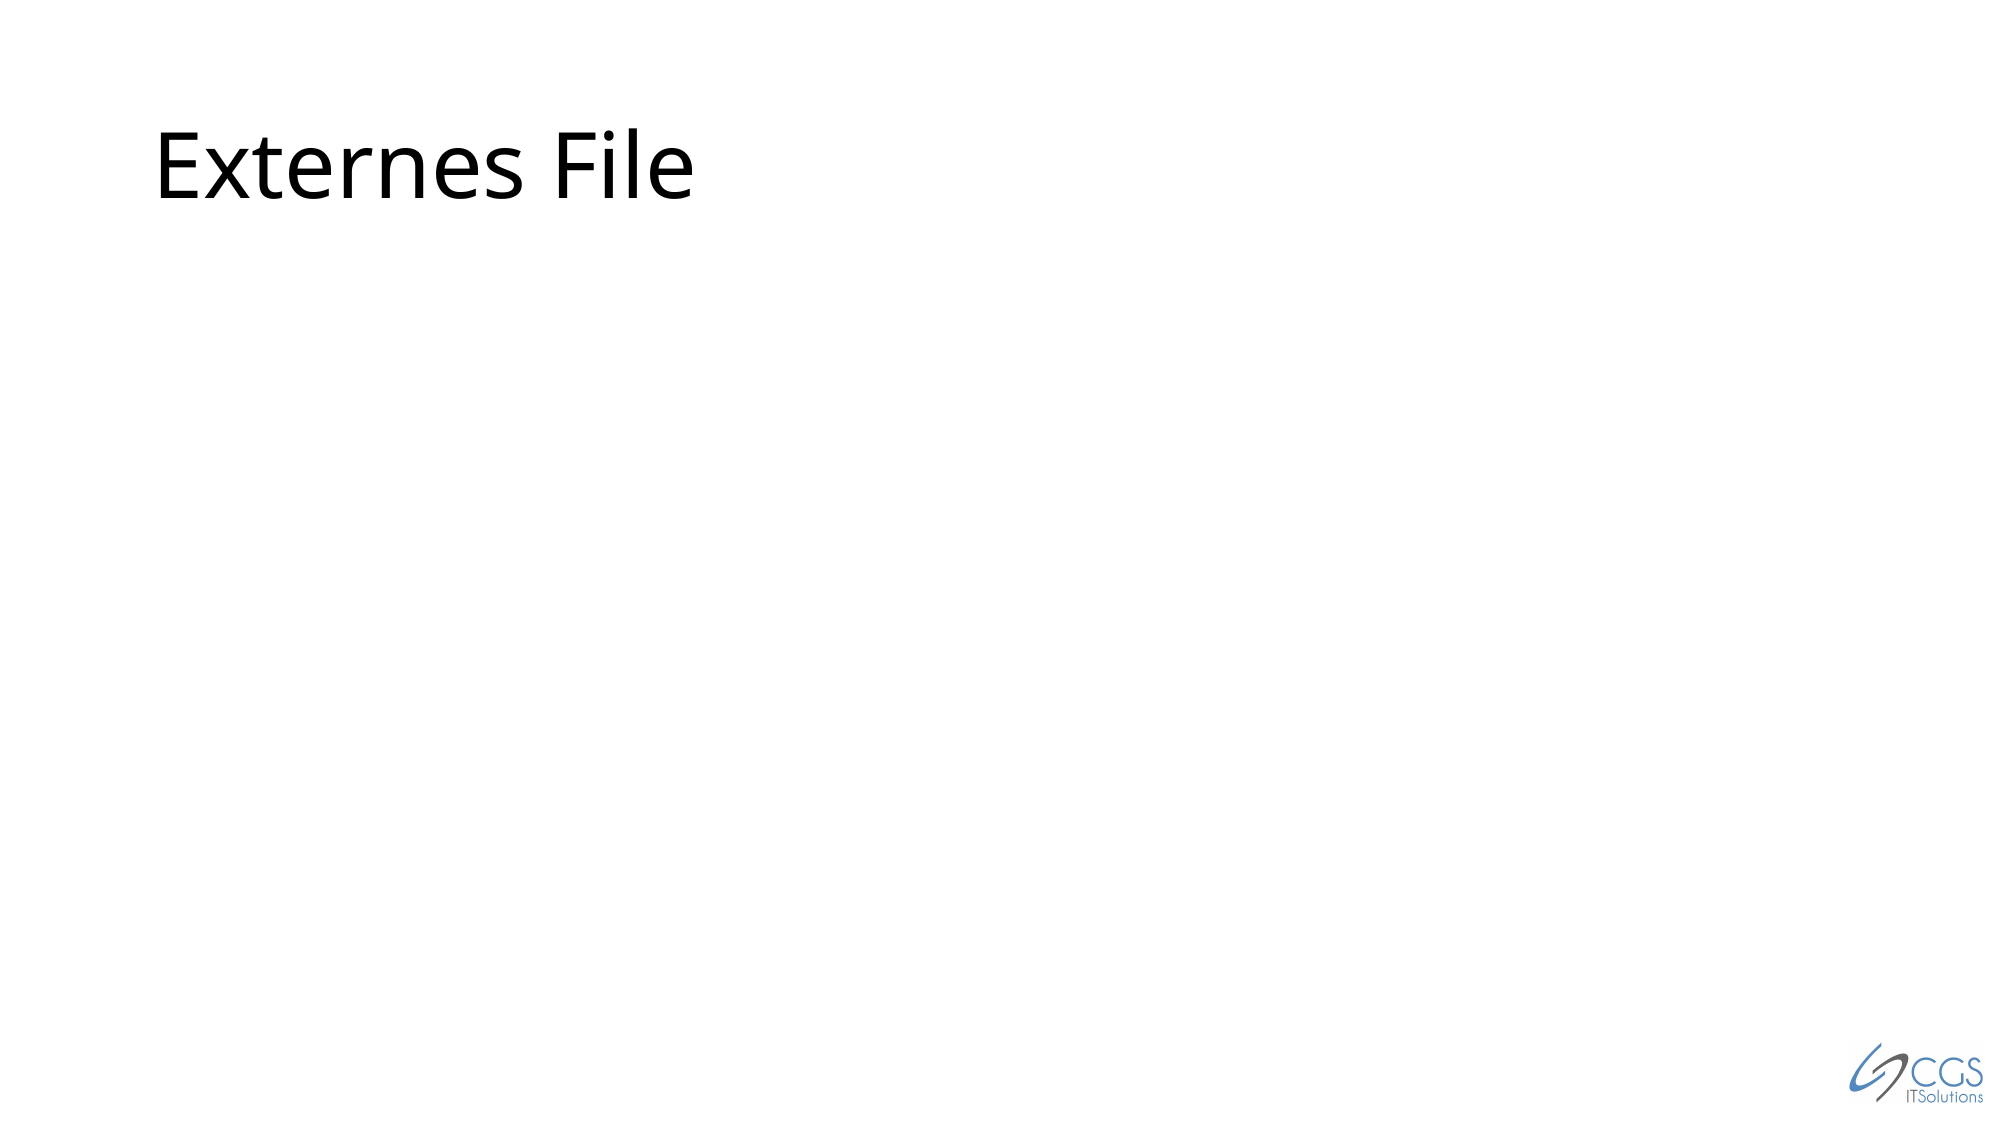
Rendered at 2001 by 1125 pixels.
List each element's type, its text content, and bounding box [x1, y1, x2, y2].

picture [1849, 1042, 1983, 1103]
title Externes File [137, 59, 1863, 278]
